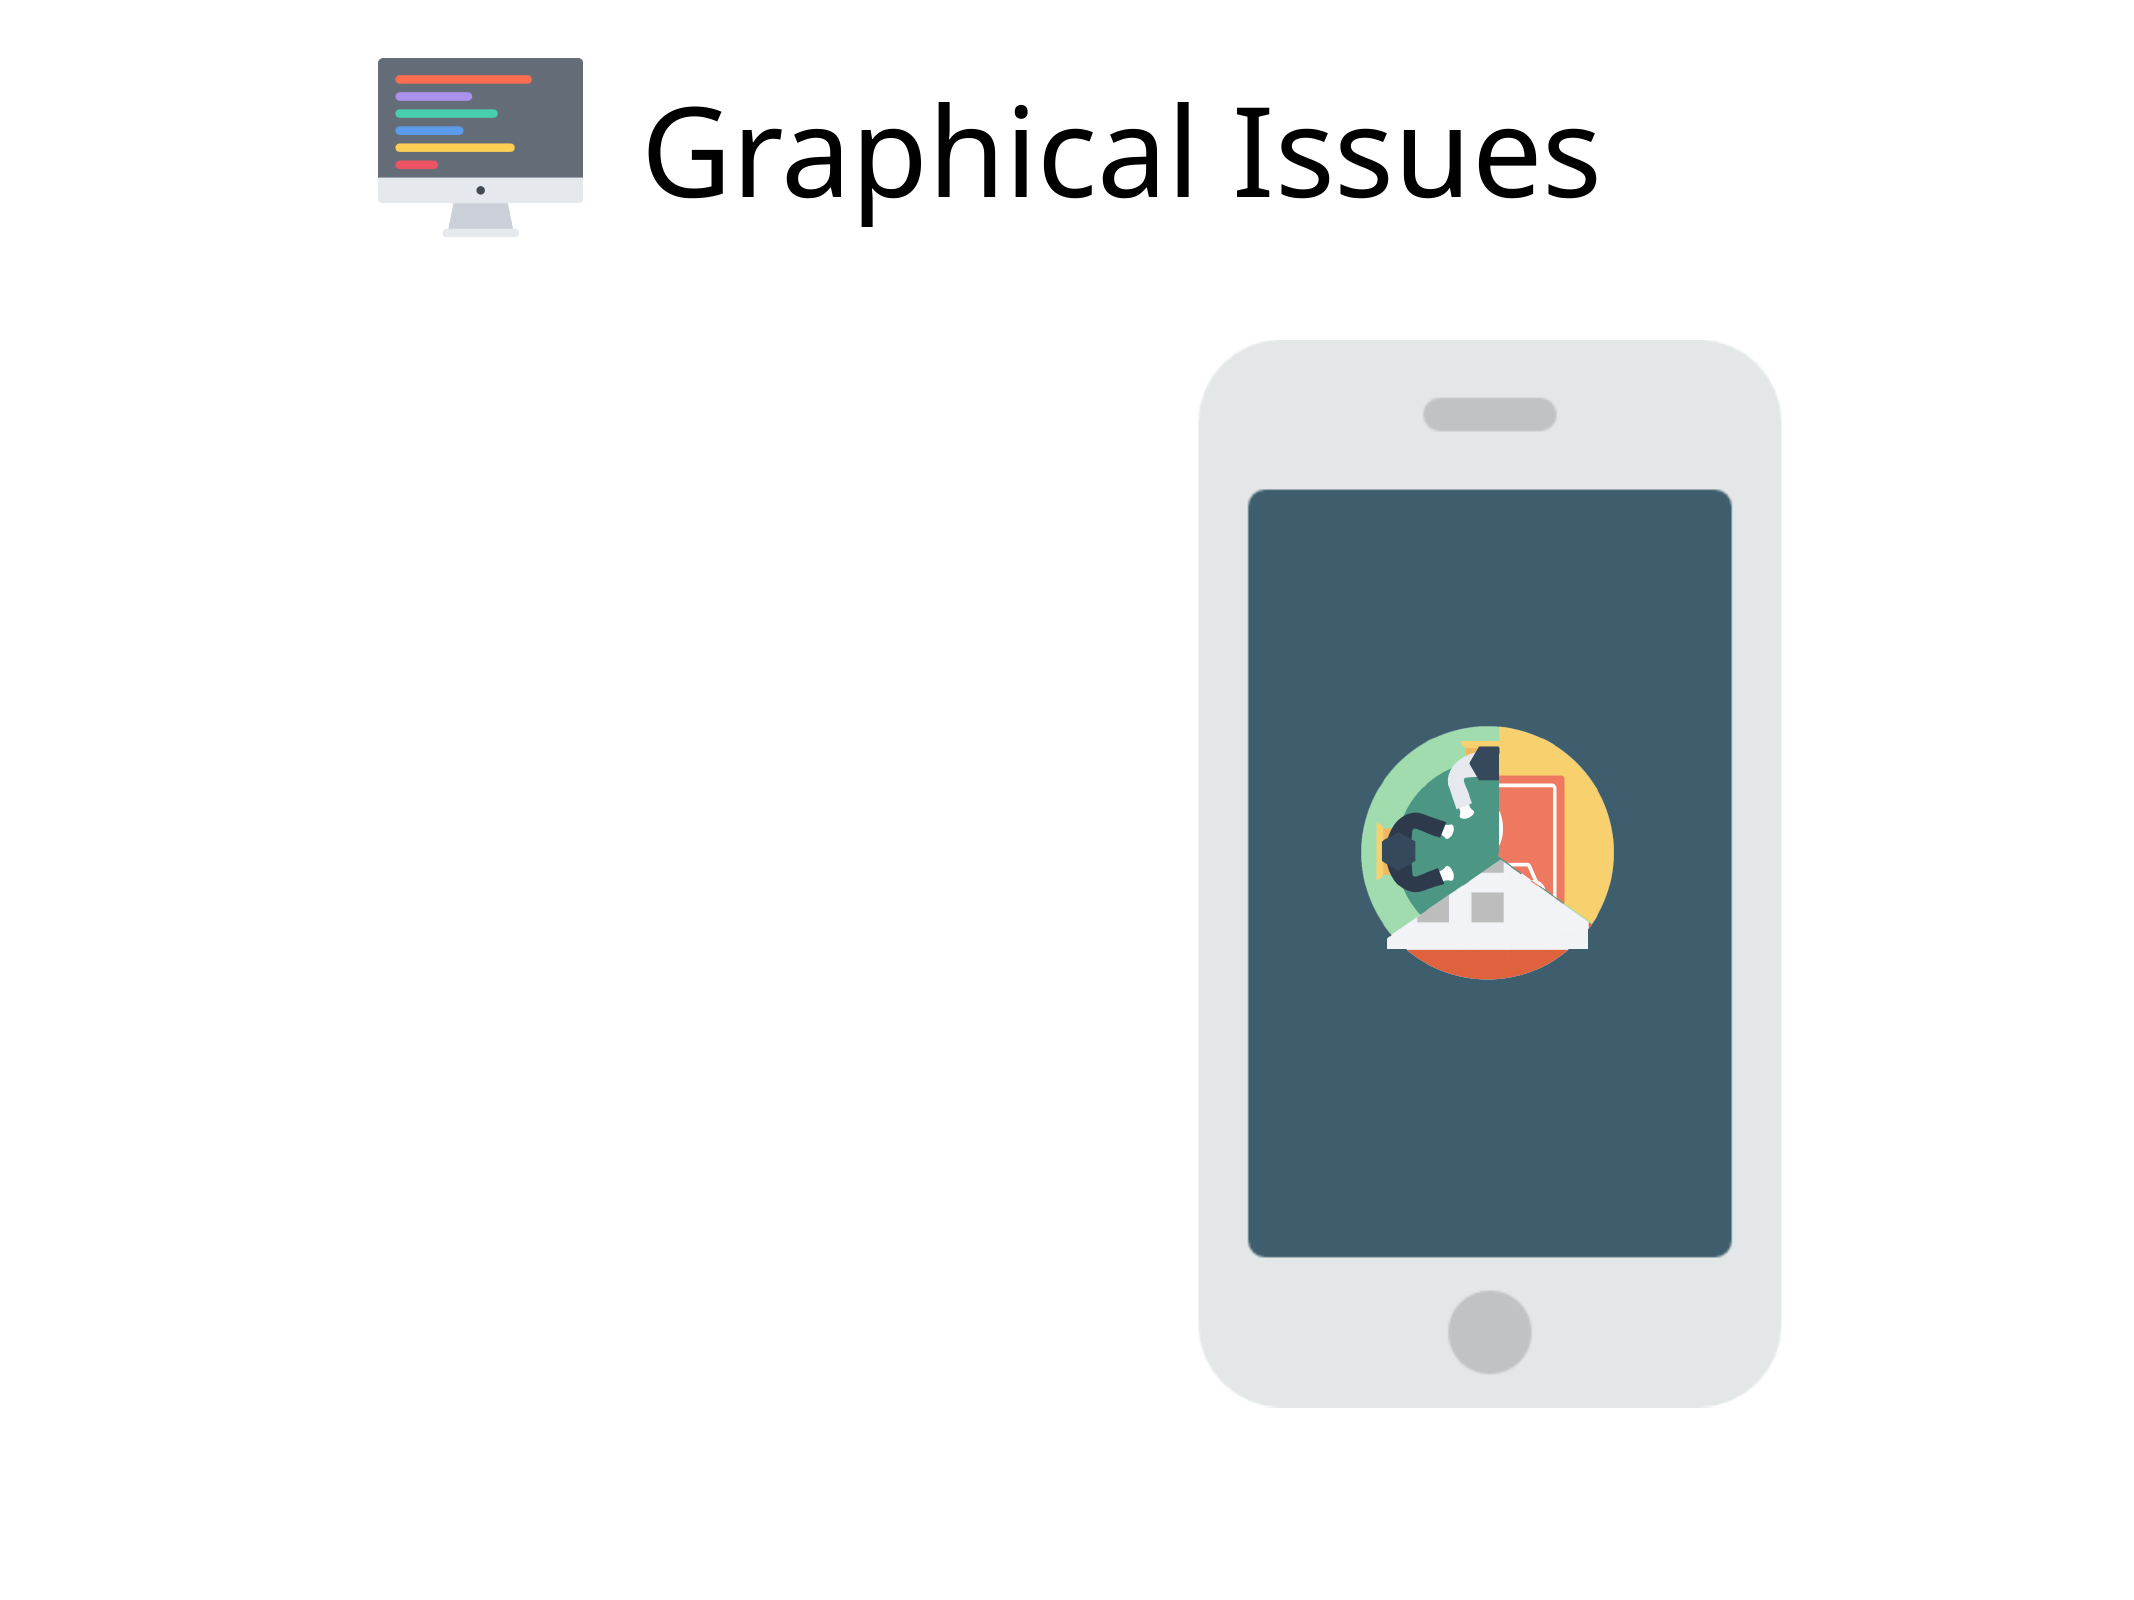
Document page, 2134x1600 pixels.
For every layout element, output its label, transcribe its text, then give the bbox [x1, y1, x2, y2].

picture [956, 340, 2025, 1408]
text_box Graphical Issues [584, 64, 1855, 231]
picture [378, 44, 584, 250]
